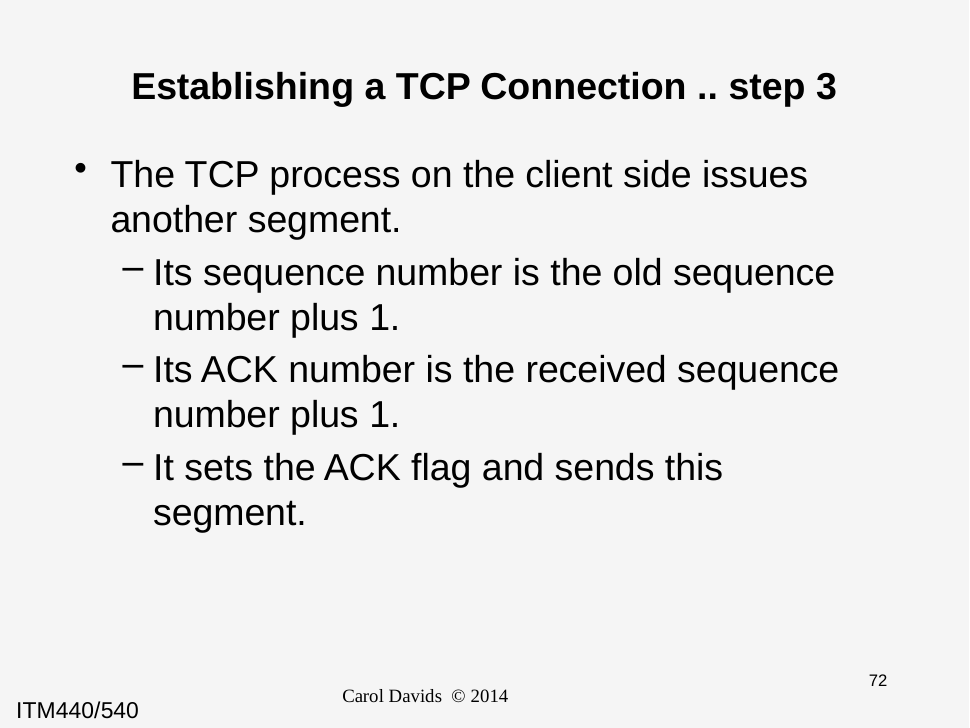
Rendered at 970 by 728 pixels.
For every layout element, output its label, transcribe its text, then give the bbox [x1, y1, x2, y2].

list The TCP process on the client side issues another segment. Its sequence number is the old sequence number plus 1. Its ACK number is the received sequence number plus 1. It sets the ACK flag and sends this segment. [64, 145, 897, 647]
footer Carol Davids © 2014 [255, 678, 596, 728]
title Establishing a TCP Connection .. step 3 [72, 32, 897, 138]
